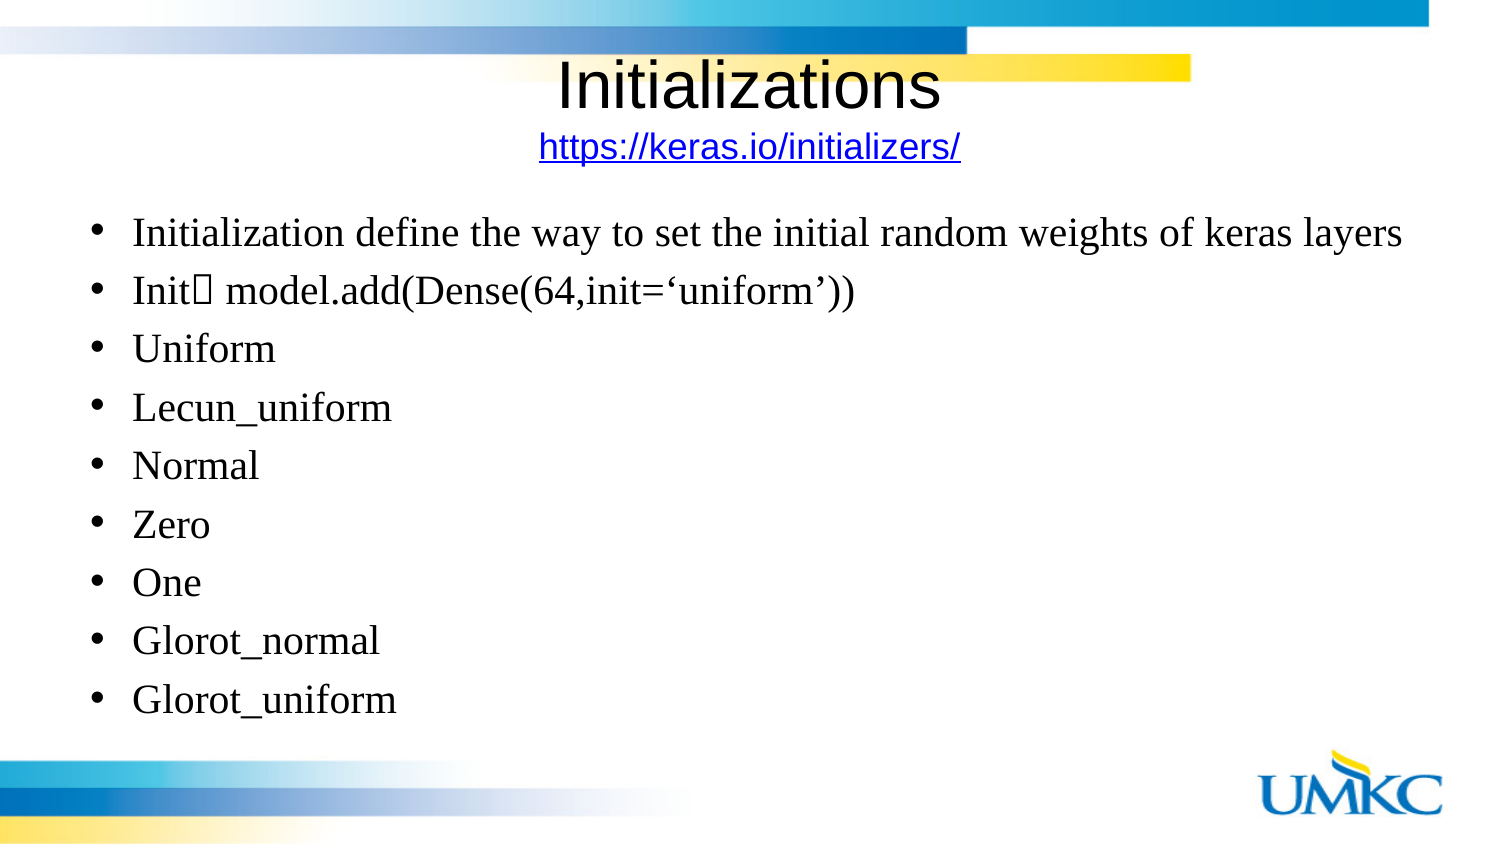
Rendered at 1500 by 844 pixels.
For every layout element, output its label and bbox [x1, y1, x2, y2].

list [75, 196, 1425, 754]
picture [0, 0, 1500, 844]
title [75, 33, 1425, 175]
